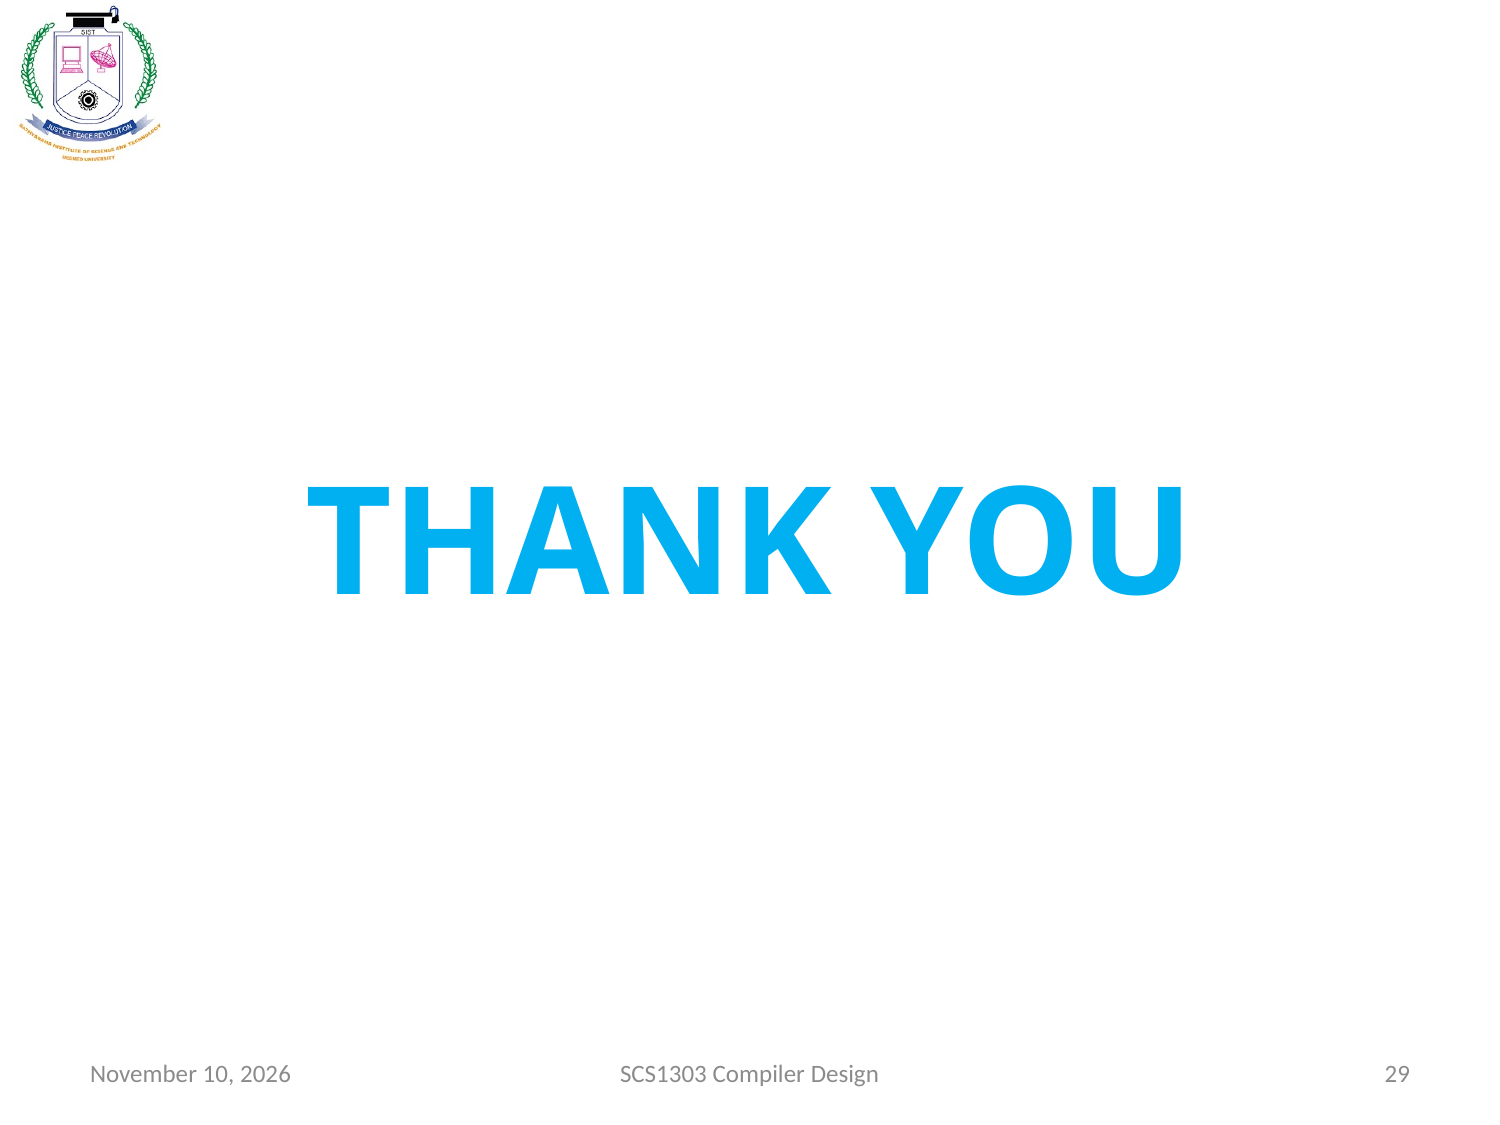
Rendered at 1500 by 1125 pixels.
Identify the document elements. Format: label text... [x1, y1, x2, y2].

slide_number 29 [1074, 1042, 1425, 1103]
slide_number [75, 1042, 425, 1103]
picture [0, 0, 175, 164]
footer SCS1303 Compiler Design [512, 1042, 988, 1103]
list THANK YOU [75, 140, 1425, 935]
